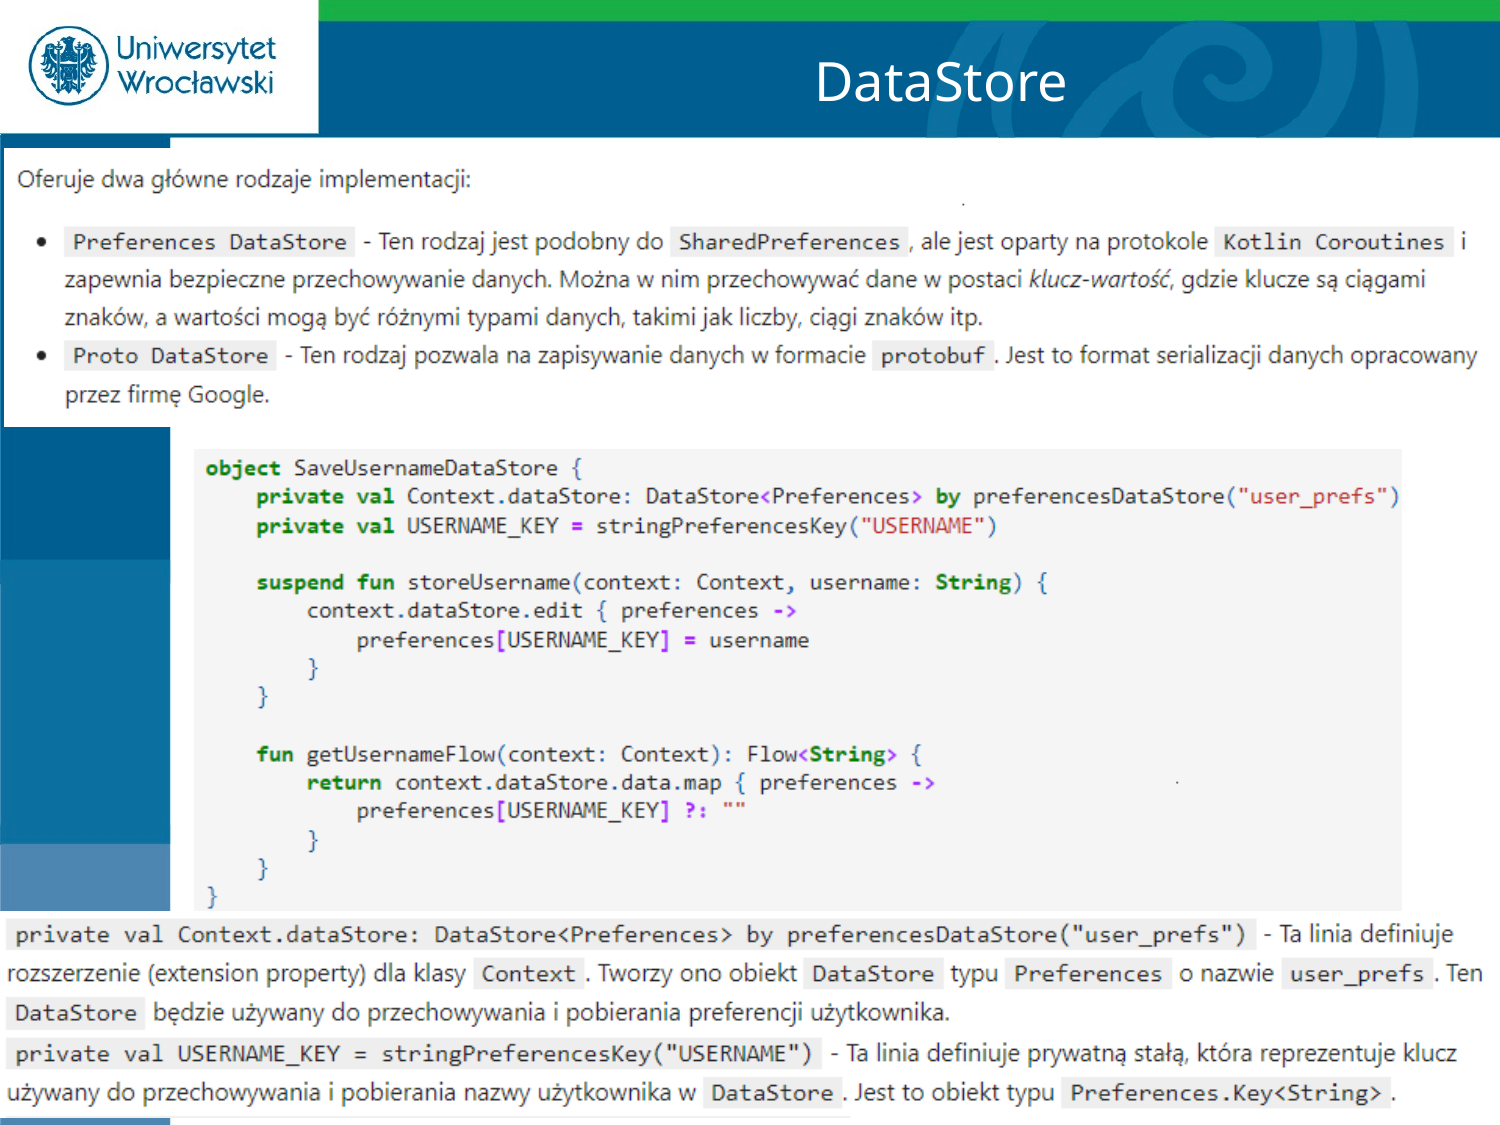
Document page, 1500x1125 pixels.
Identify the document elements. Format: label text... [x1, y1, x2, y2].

picture [0, 585, 6, 838]
picture [0, 135, 1500, 1125]
text_box DataStore [458, 40, 1424, 120]
picture [0, 0, 1500, 134]
